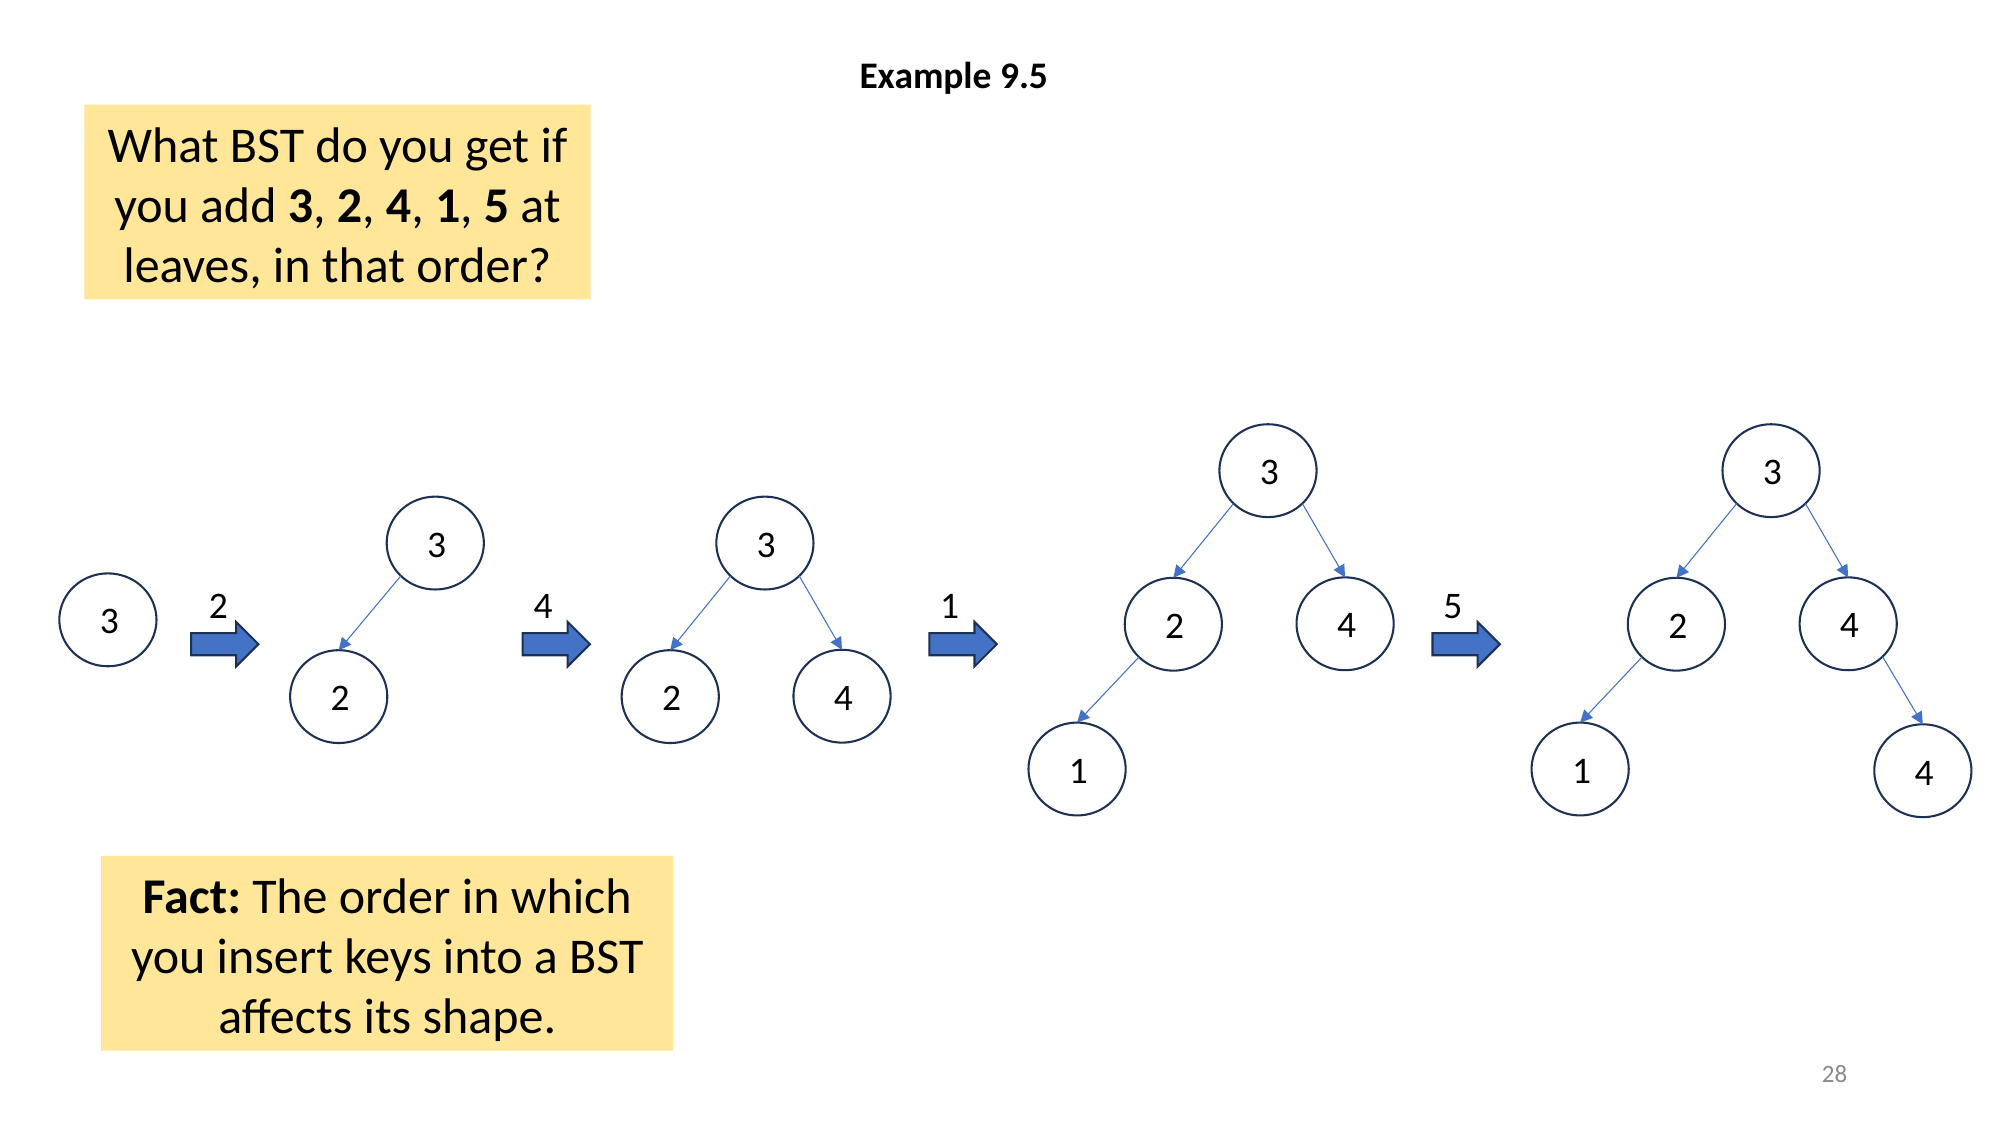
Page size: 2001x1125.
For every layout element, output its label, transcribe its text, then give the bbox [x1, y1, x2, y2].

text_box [1848, 724, 2000, 818]
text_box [1505, 424, 1926, 816]
text_box Example 9.5 [844, 44, 1064, 104]
slide_number 28 [1412, 1042, 1863, 1103]
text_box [191, 573, 259, 667]
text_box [33, 573, 185, 667]
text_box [1428, 573, 1500, 667]
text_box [518, 573, 590, 667]
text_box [925, 573, 997, 667]
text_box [1002, 424, 1423, 816]
text_box What BST do you get if you add 3, 2, 4, 1, 5 at leaves, in that order? [84, 104, 591, 300]
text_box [264, 496, 513, 744]
text_box Fact: The order in which you insert keys into a BST affects its shape. [101, 855, 674, 1051]
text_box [595, 496, 920, 744]
